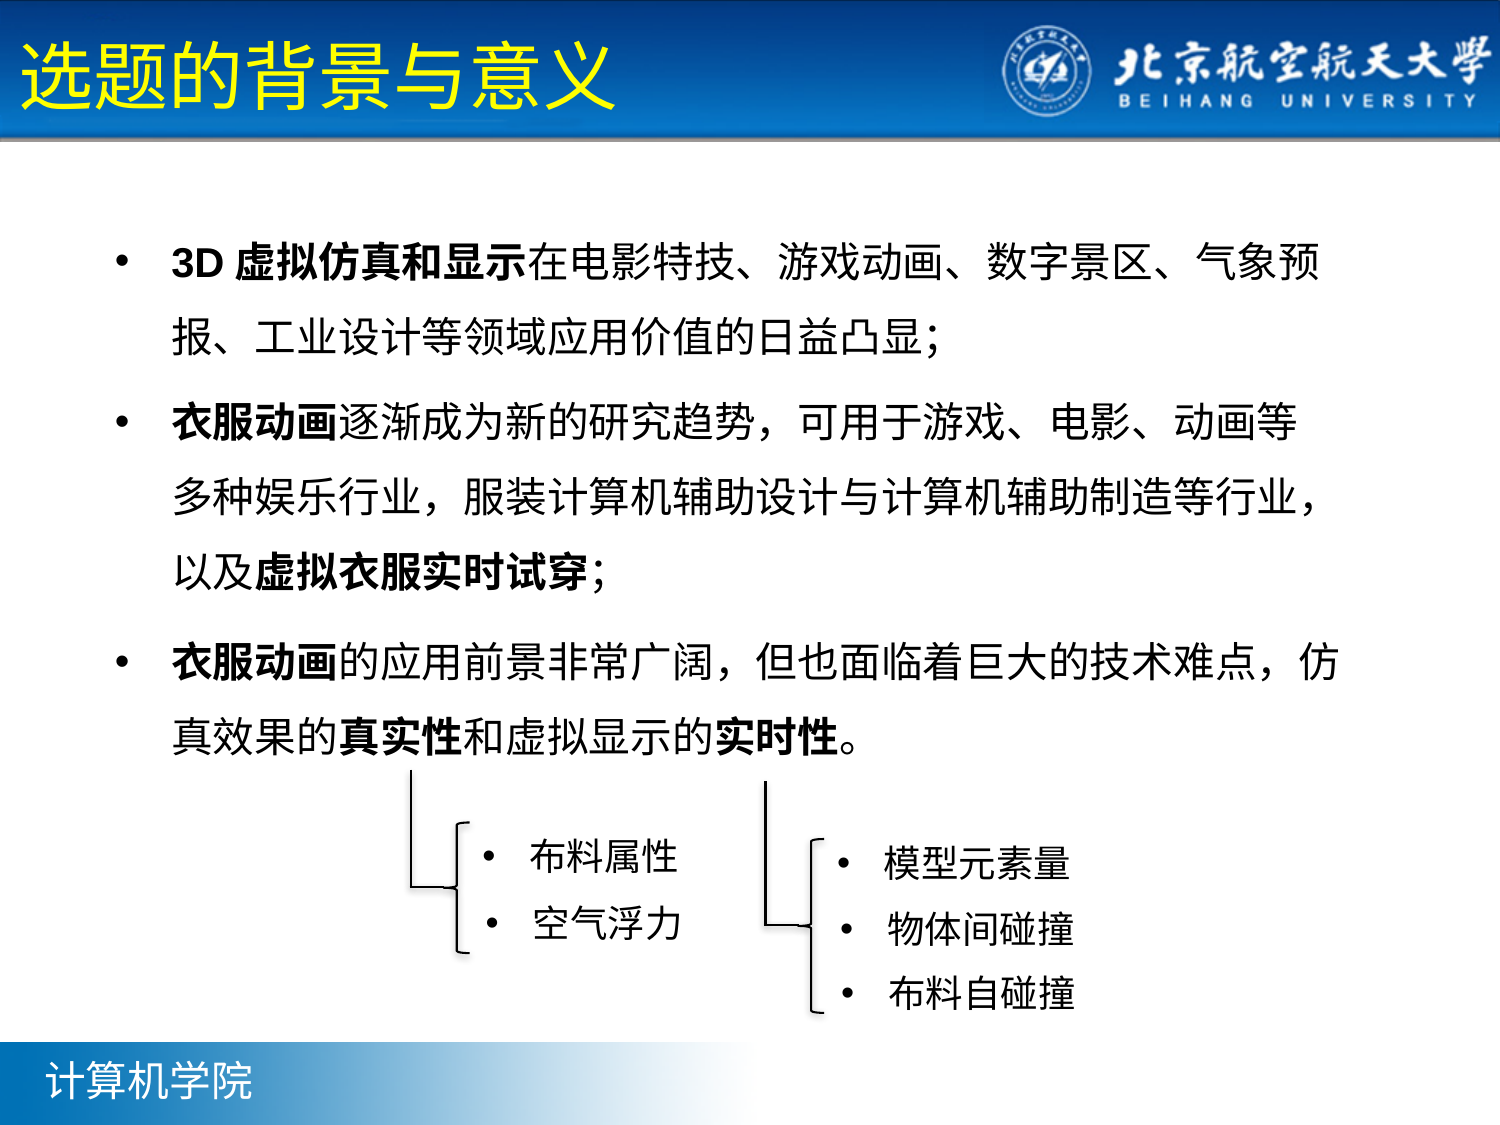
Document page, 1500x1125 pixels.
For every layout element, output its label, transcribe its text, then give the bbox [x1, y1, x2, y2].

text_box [409, 769, 700, 954]
text_box 衣服动画逐渐成为新的研究趋势，可用于游戏、电影、动画等多种娱乐行业，服装计算机辅助设计与计算机辅助制造等行业，以及虚拟衣服实时试穿； [100, 363, 1353, 603]
picture [0, 0, 1500, 142]
text_box 衣服动画的应用前景非常广阔，但也面临着巨大的技术难点，仿真效果的真实性和虚拟显示的实时性。 [100, 603, 1365, 769]
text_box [763, 780, 1093, 1024]
text_box 3D虚拟仿真和显示在电影特技、游戏动画、数字景区、气象预报、工业设计等领域应用价值的日益凸显； [100, 203, 1365, 368]
picture [0, 1042, 1500, 1125]
title 选题的背景与意义 [3, 23, 1037, 126]
